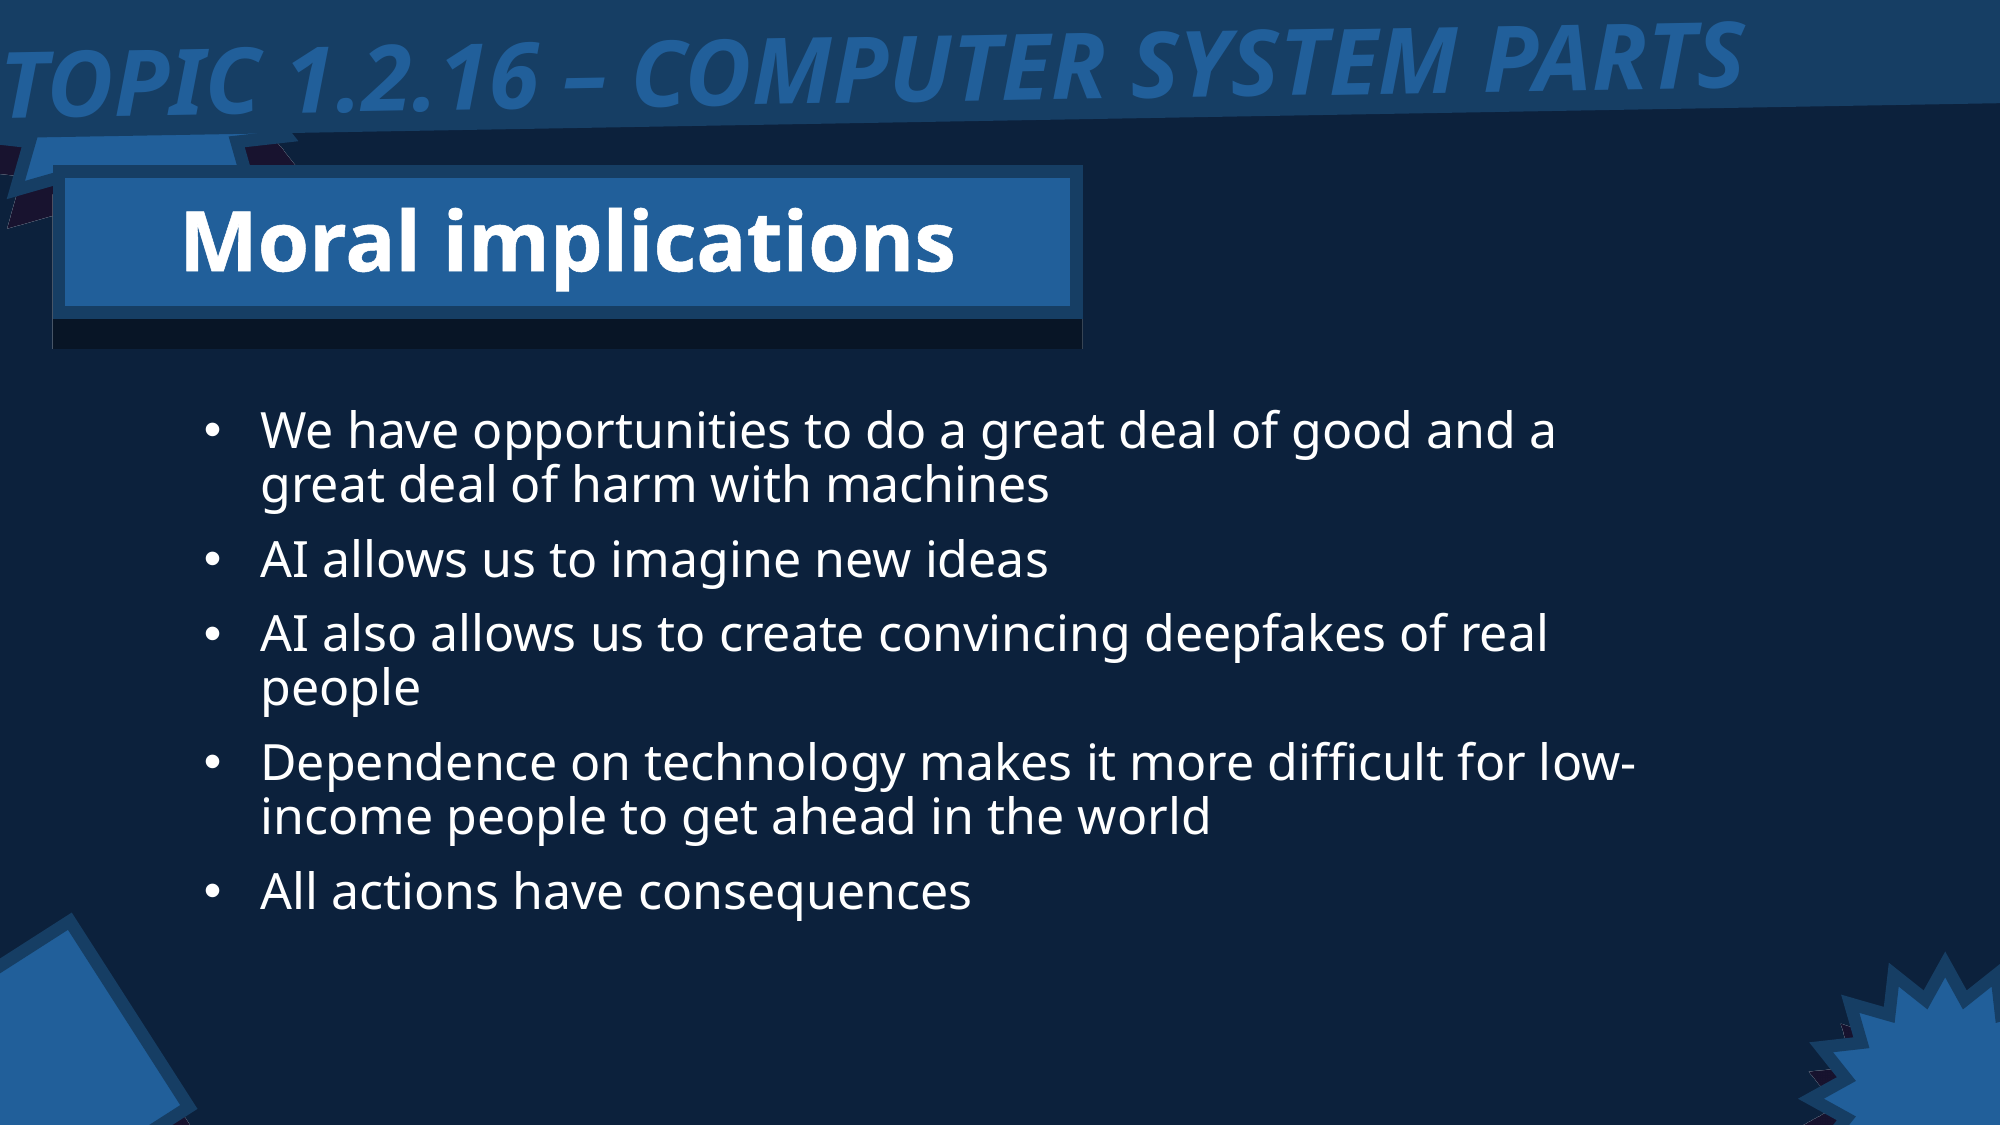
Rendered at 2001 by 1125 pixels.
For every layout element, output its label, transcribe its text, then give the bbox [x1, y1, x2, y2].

text_box [0, 919, 192, 1125]
subtitle We have opportunities to do a great deal of good and a great deal of harm with machines AI allows us to imagine new ideas AI also allows us to create convincing deepfakes of real people Dependence on technology makes it more difficult for low-income people to get ahead in the world All actions have consequences [189, 397, 1689, 1110]
text_box [0, 134, 290, 193]
text_box [1807, 961, 2000, 1125]
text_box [58, 170, 1078, 399]
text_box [0, 0, 2000, 126]
